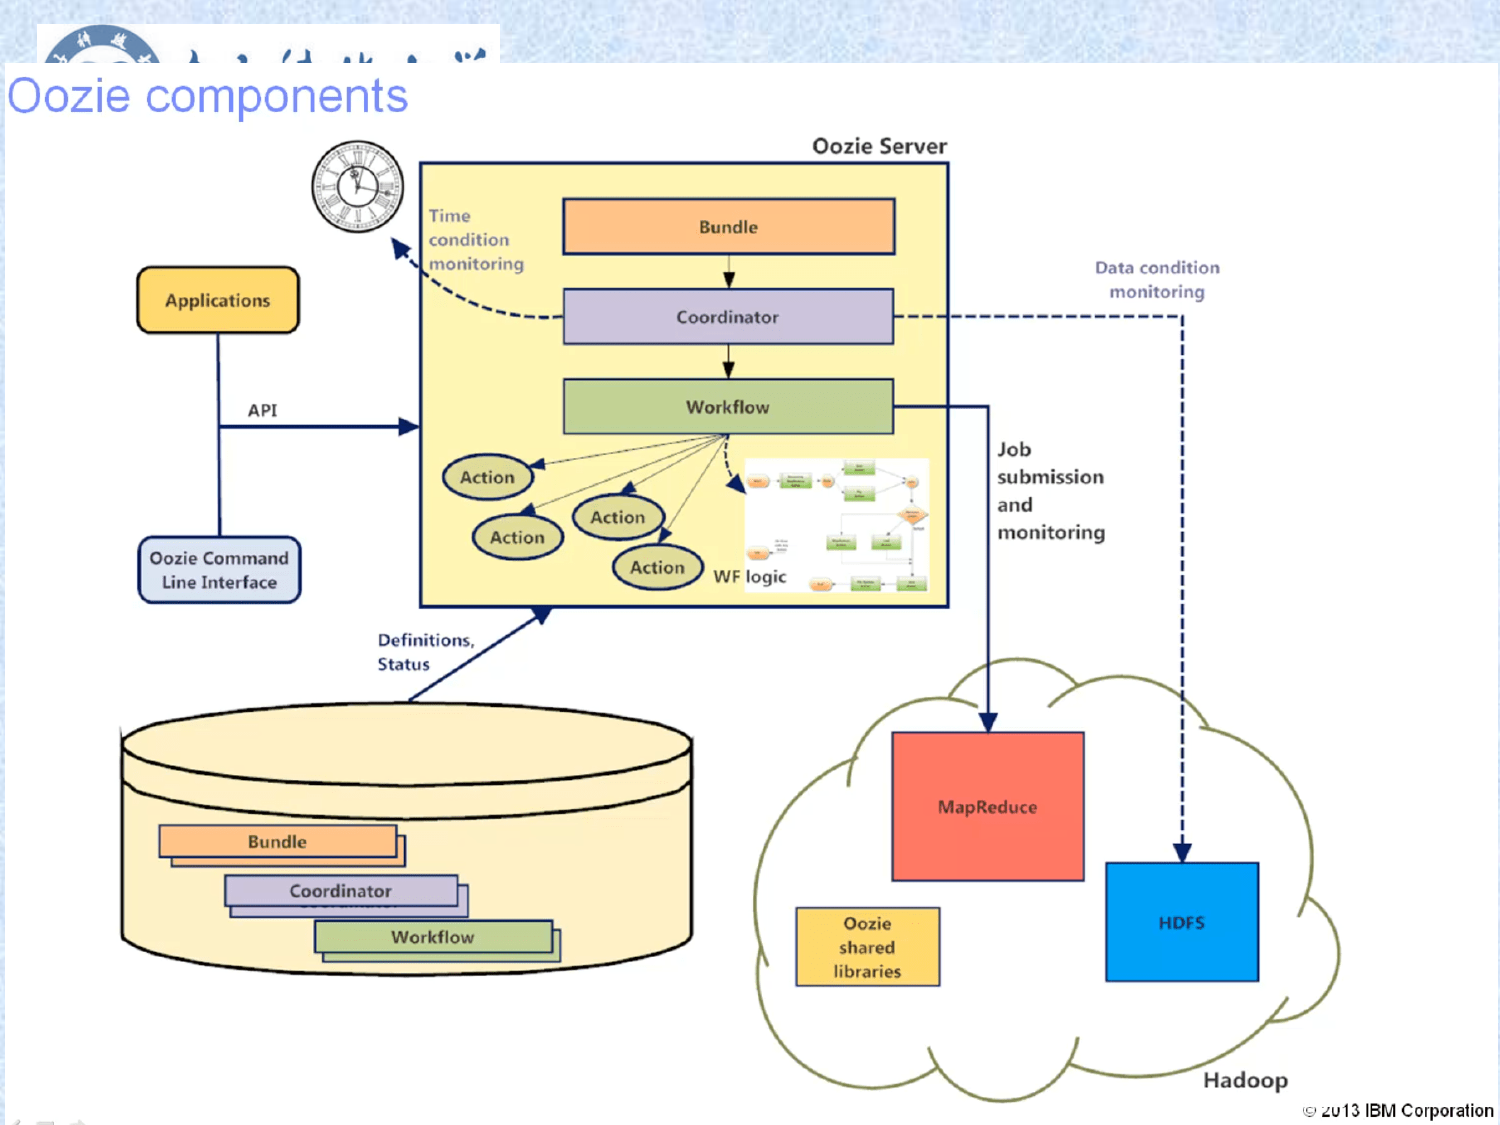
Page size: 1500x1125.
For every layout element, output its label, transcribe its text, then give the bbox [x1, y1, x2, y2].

picture [0, 0, 1500, 1125]
text_box Oozie [519, 40, 1500, 64]
